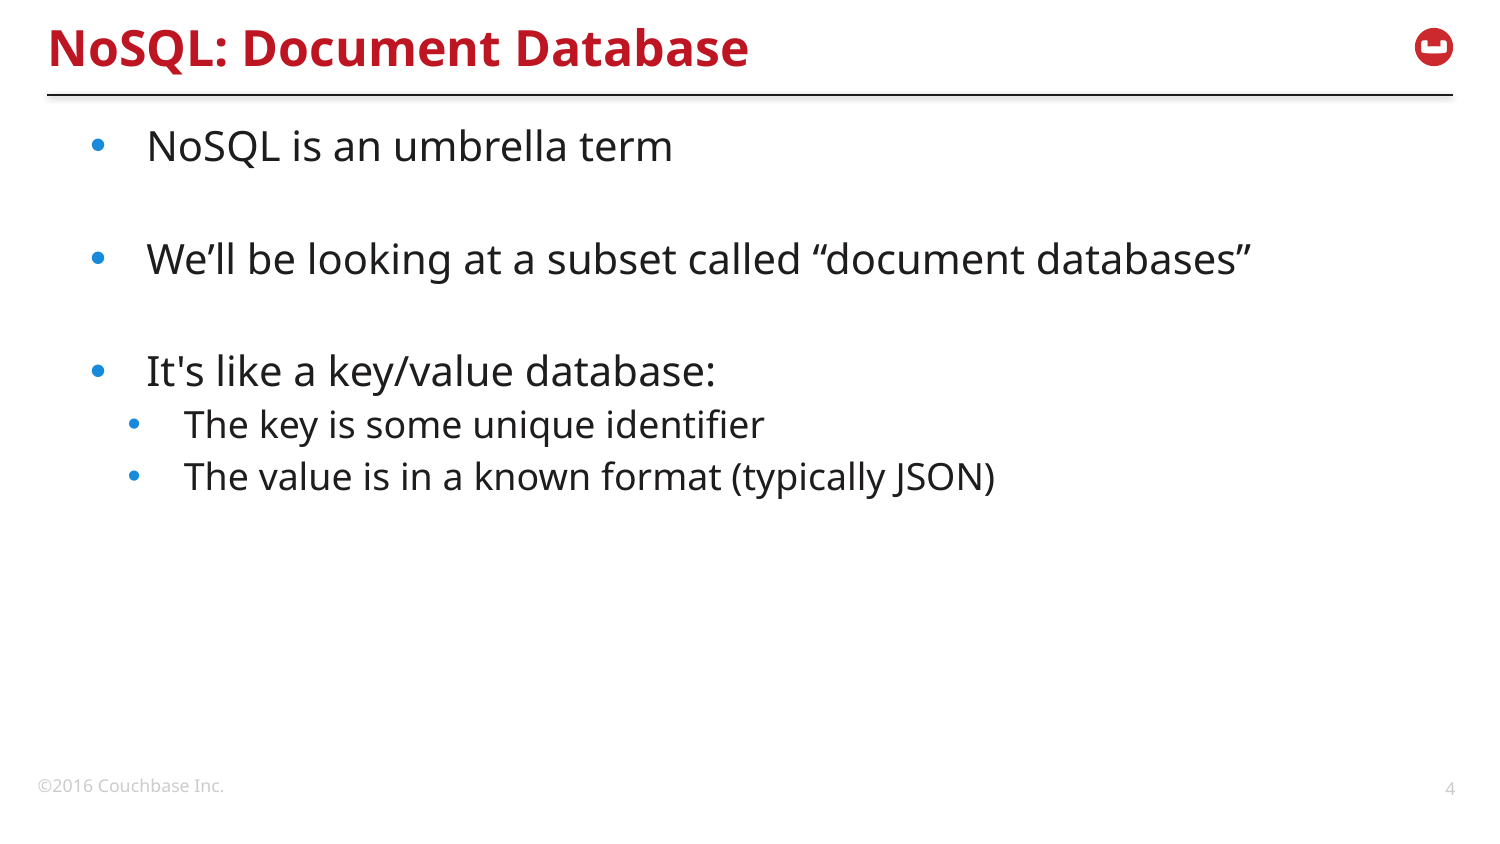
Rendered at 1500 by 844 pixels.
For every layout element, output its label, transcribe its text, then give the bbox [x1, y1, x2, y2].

title NoSQL: Document Database [32, 7, 1345, 96]
picture [1414, 27, 1454, 67]
list NoSQL is an umbrella term We’ll be looking at a subset called “document databases” It's like a key/value database: The key is some unique identifier The value is in a known format (typically JSON) [75, 112, 1389, 670]
